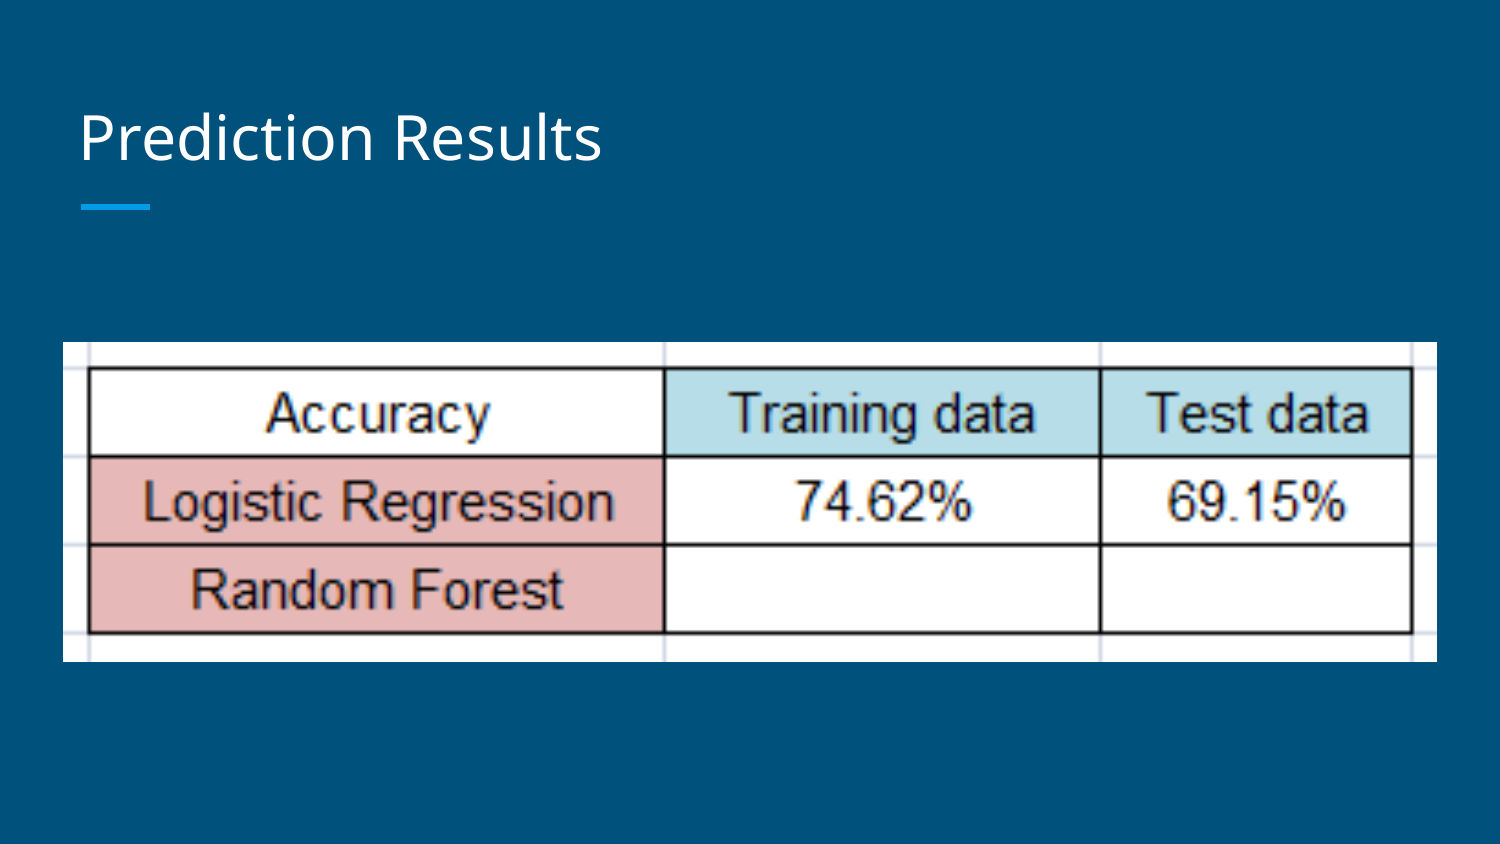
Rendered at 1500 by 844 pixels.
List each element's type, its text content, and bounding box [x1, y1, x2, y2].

title Prediction Results [63, 75, 1437, 188]
picture [64, 343, 1436, 661]
